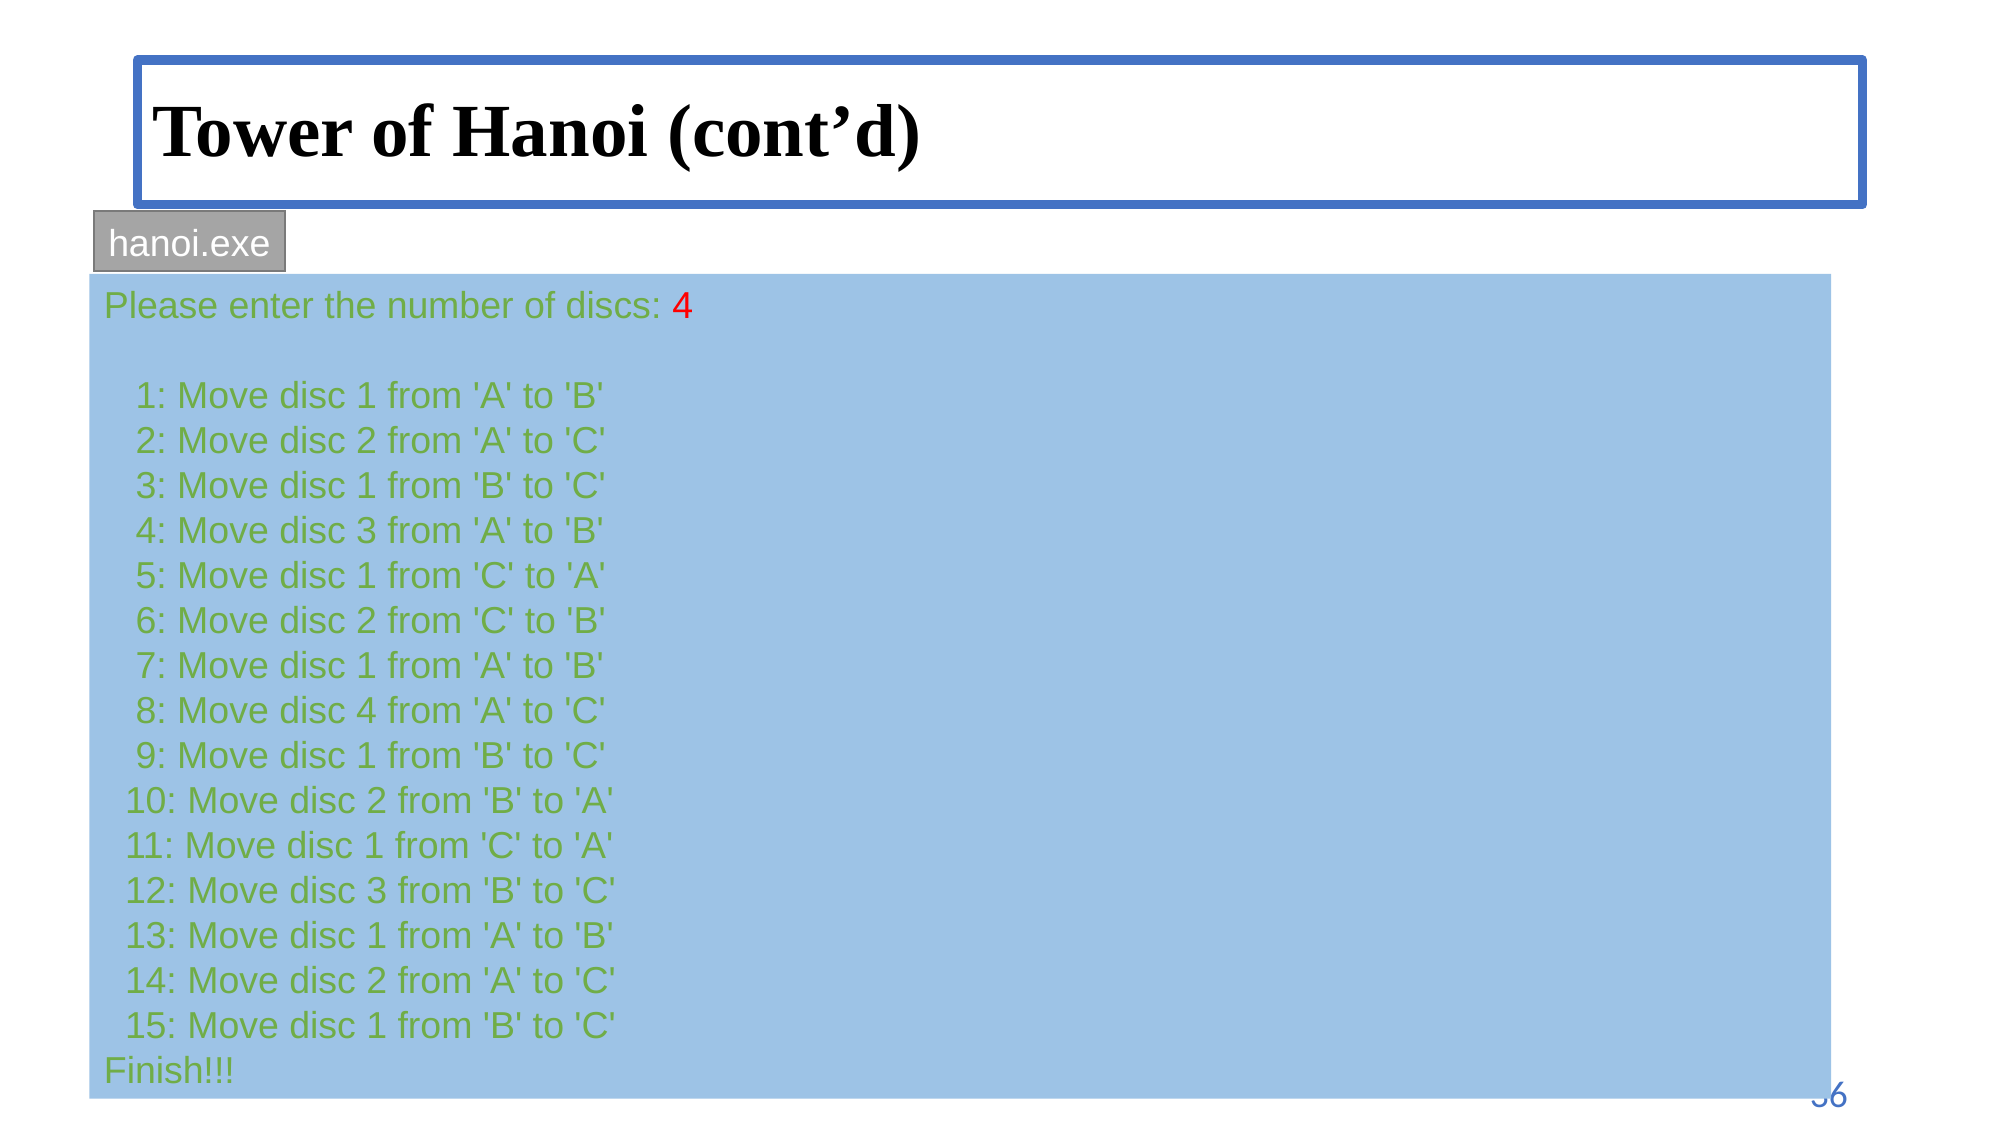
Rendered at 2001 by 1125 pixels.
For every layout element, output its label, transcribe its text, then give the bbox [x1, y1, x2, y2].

title Tower of Hanoi (cont’d) [133, 55, 1867, 209]
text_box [93, 211, 1828, 1107]
